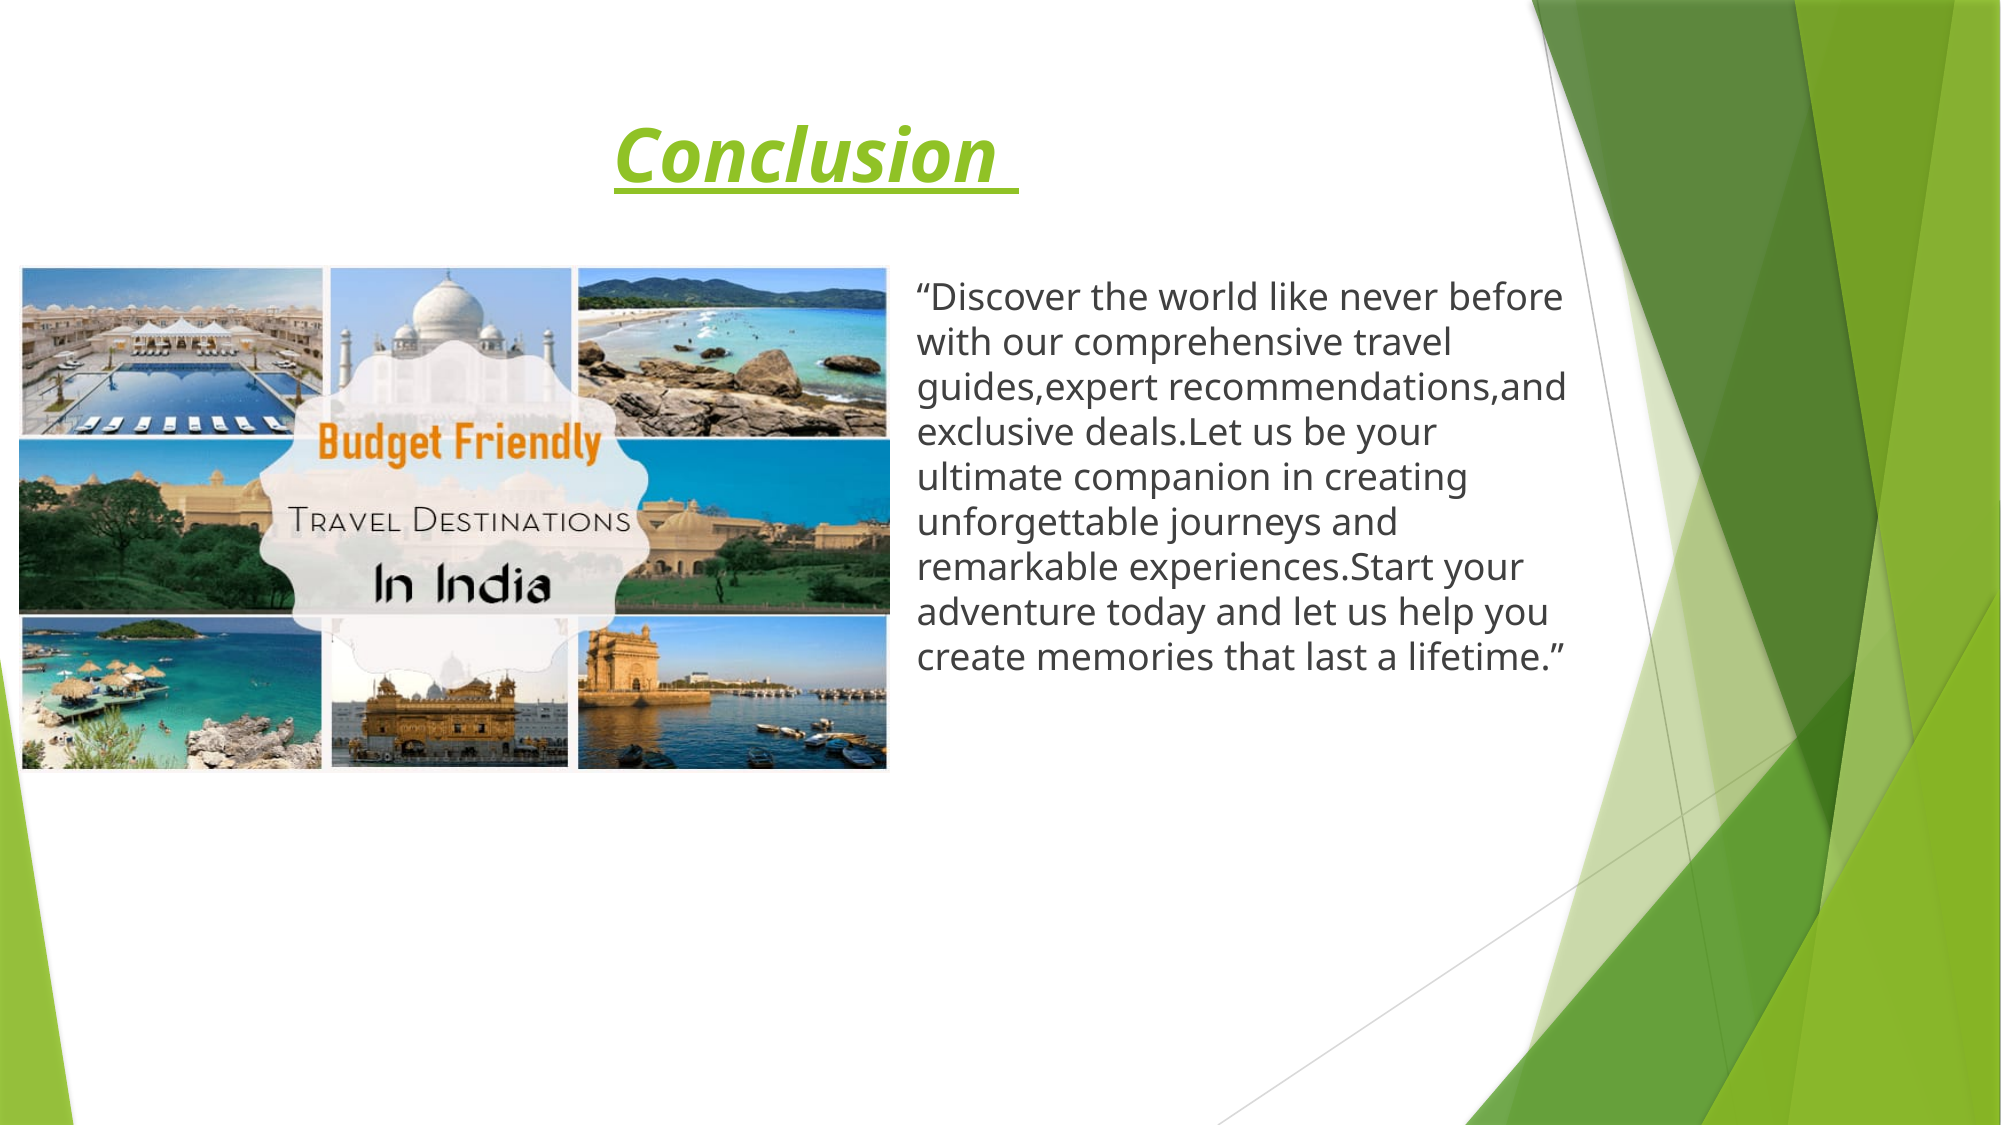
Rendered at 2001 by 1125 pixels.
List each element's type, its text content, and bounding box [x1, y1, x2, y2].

list “Discover the world like never before with our comprehensive travel guides,expert recommendations,and exclusive deals.Let us be your ultimate companion in creating unforgettable journeys and remarkable experiences.Start your adventure today and let us help you create memories that last a lifetime.” [901, 265, 1601, 1125]
picture [18, 264, 890, 774]
title Conclusion [111, 99, 1522, 317]
